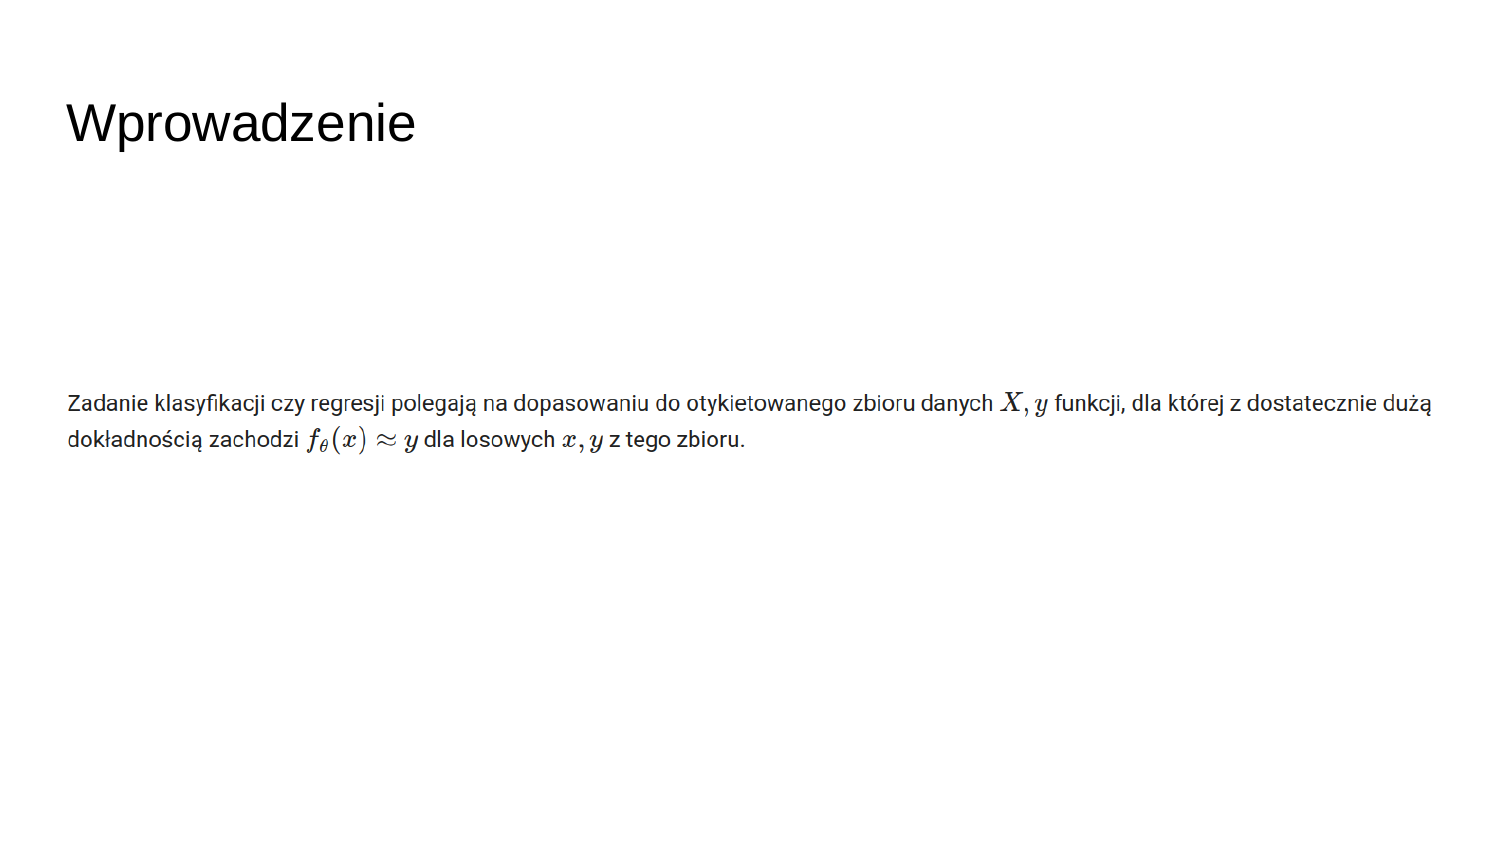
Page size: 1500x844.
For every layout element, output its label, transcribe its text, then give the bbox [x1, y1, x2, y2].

title Wprowadzenie [51, 72, 1449, 167]
picture [50, 377, 1450, 467]
